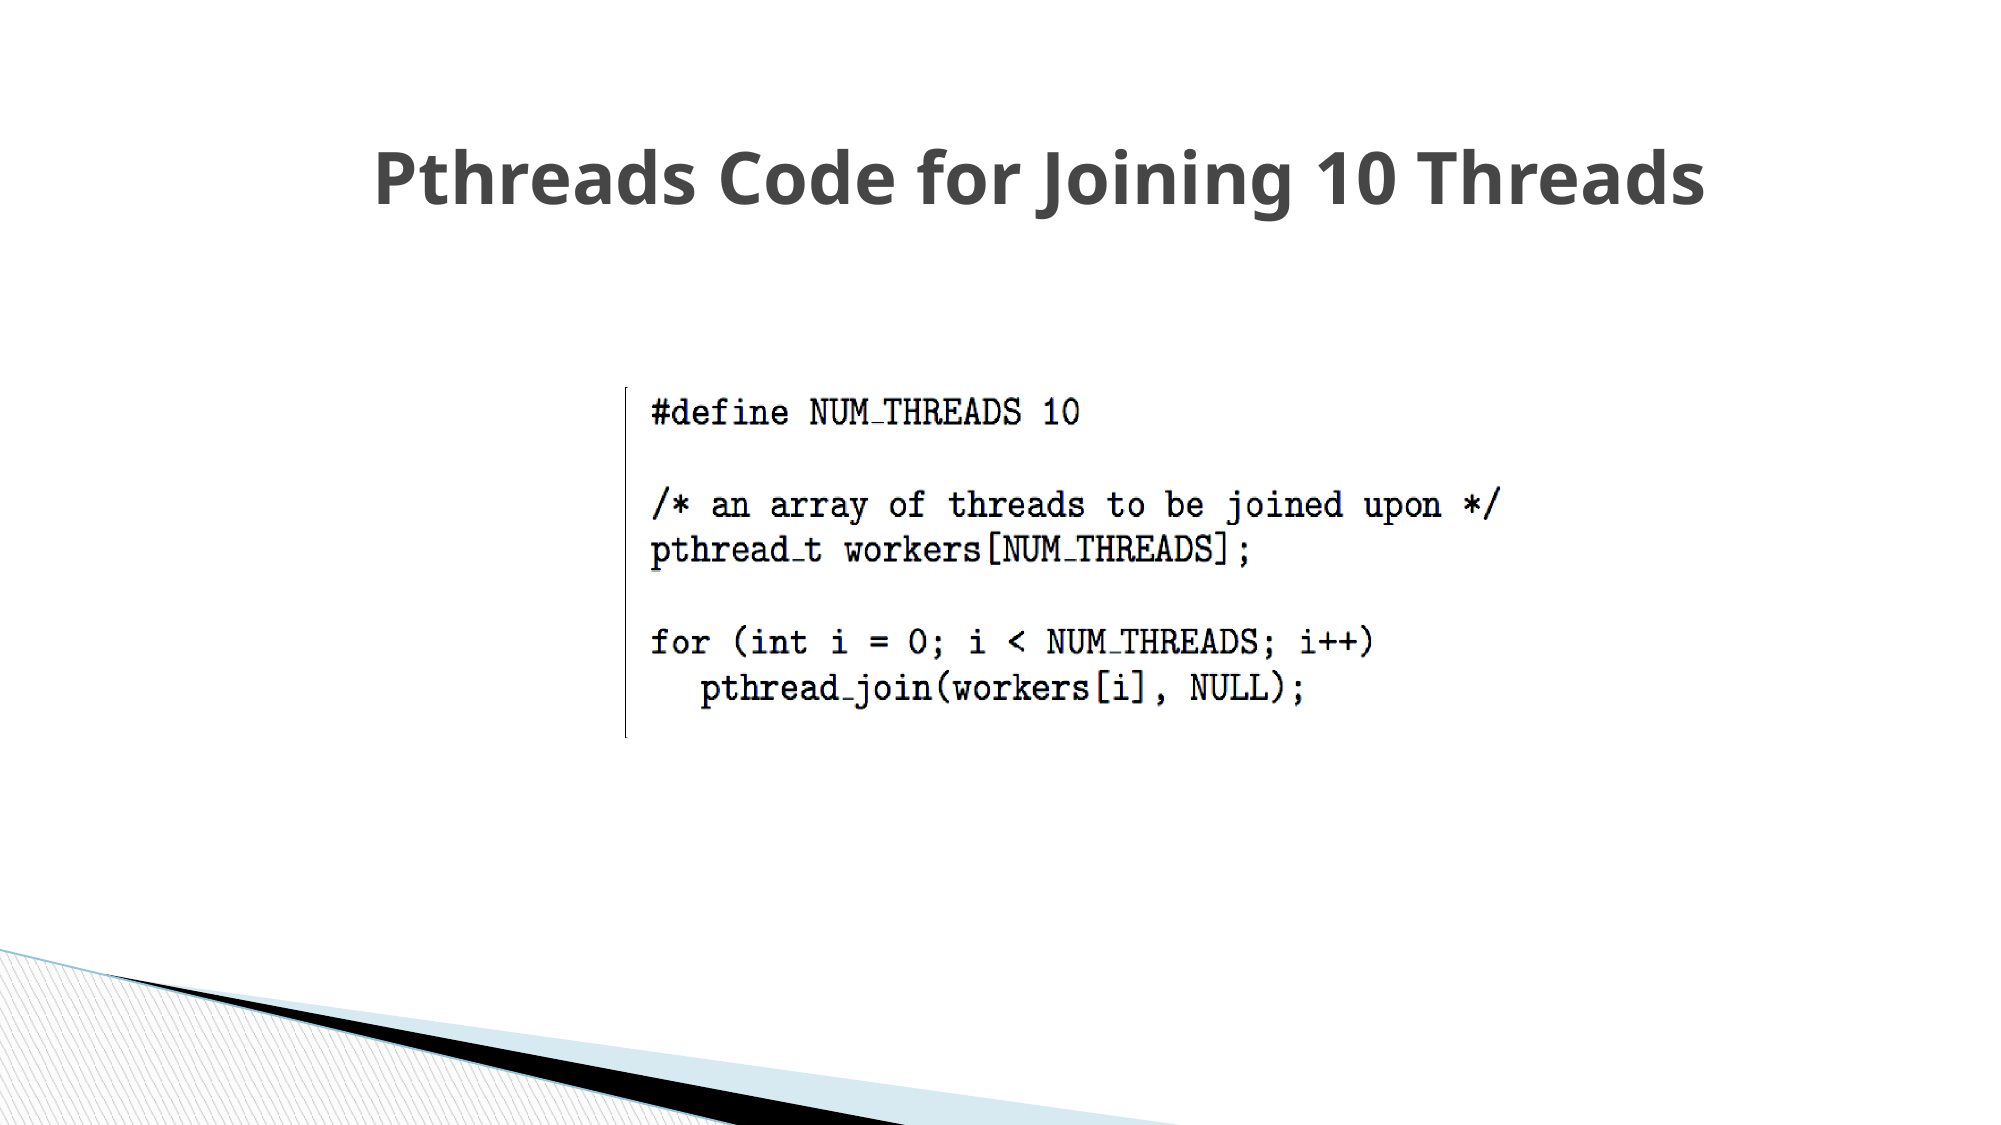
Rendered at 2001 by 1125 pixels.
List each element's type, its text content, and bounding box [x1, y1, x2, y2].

title Pthreads Code for Joining 10 Threads [211, 124, 1870, 228]
picture [625, 387, 1518, 738]
